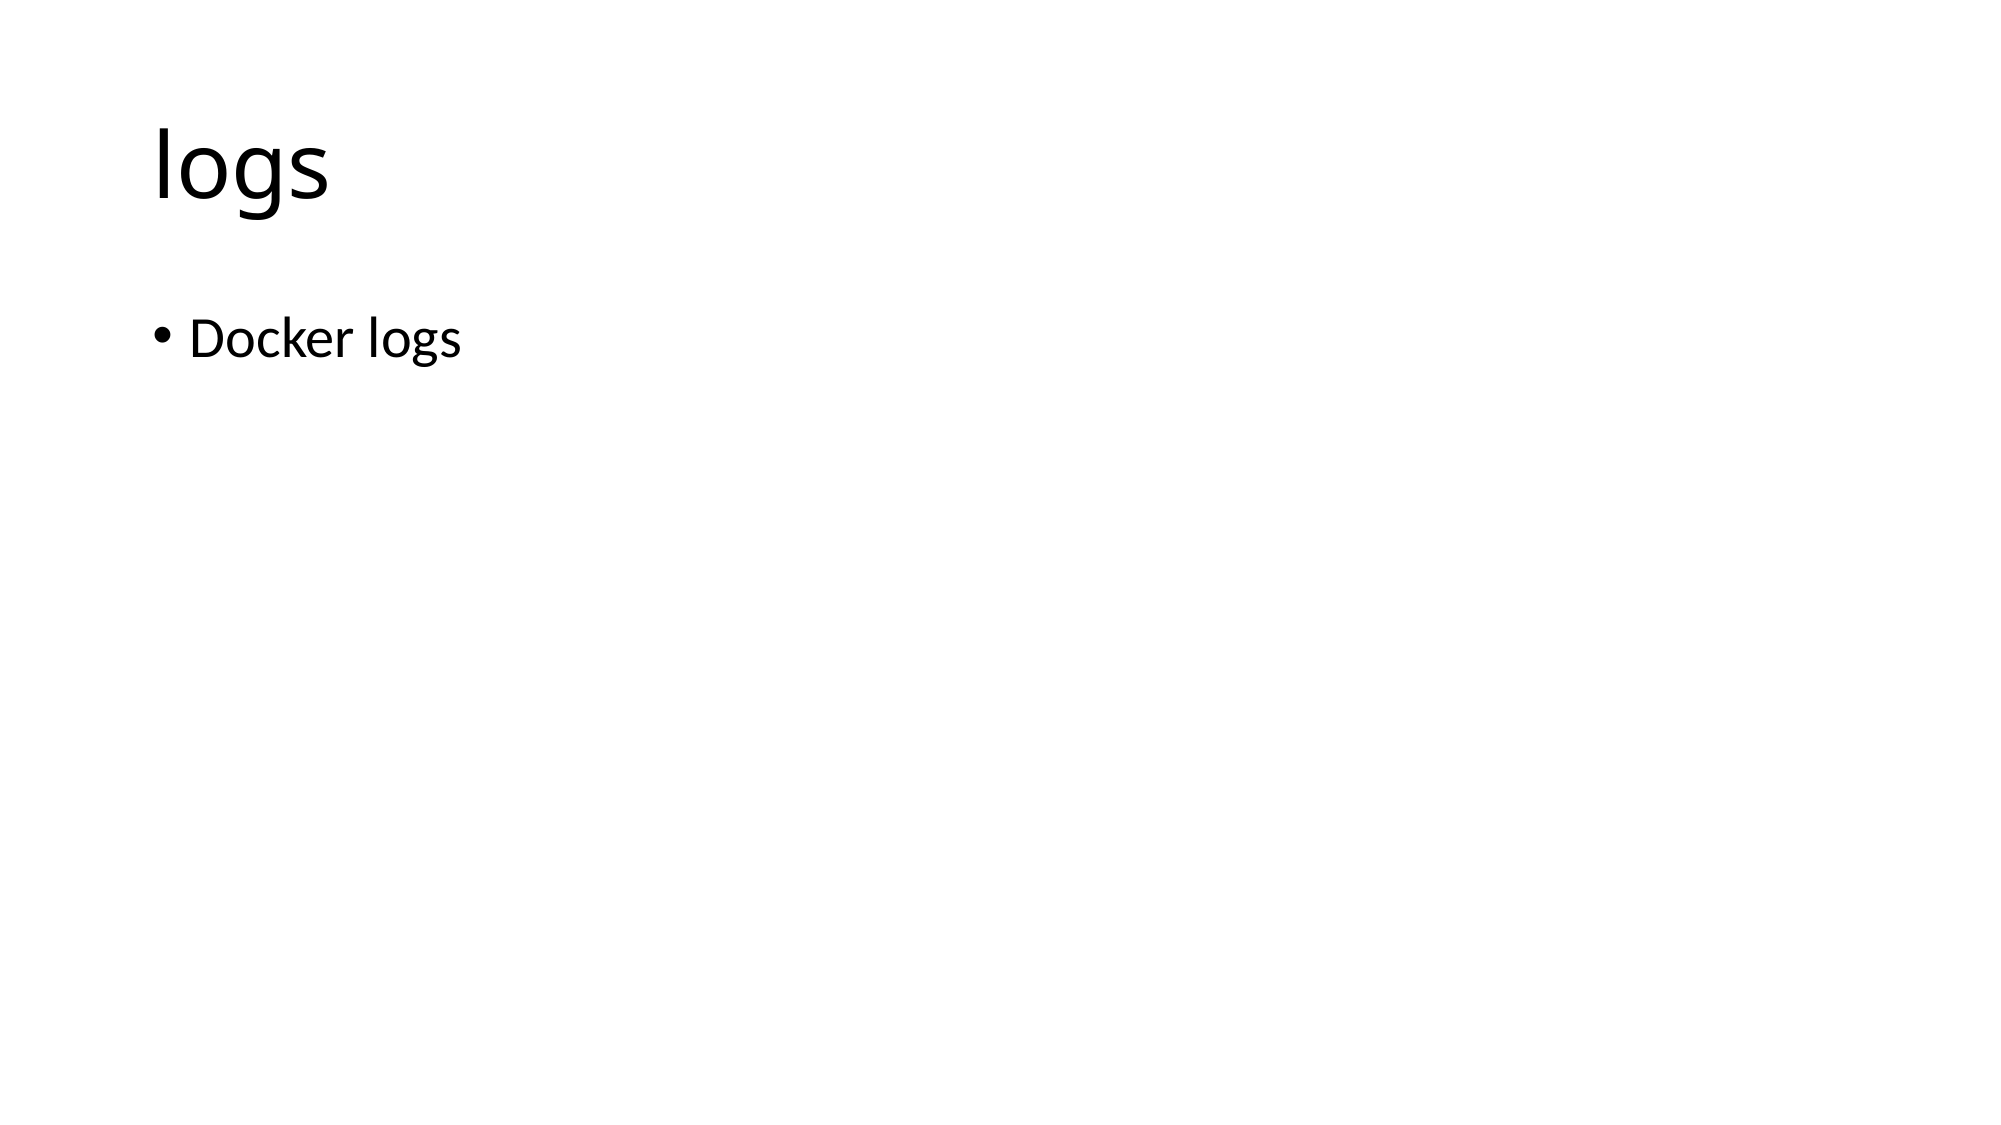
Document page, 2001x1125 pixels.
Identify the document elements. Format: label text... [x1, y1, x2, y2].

list Docker logs [137, 299, 1863, 1014]
title logs [137, 59, 1863, 278]
